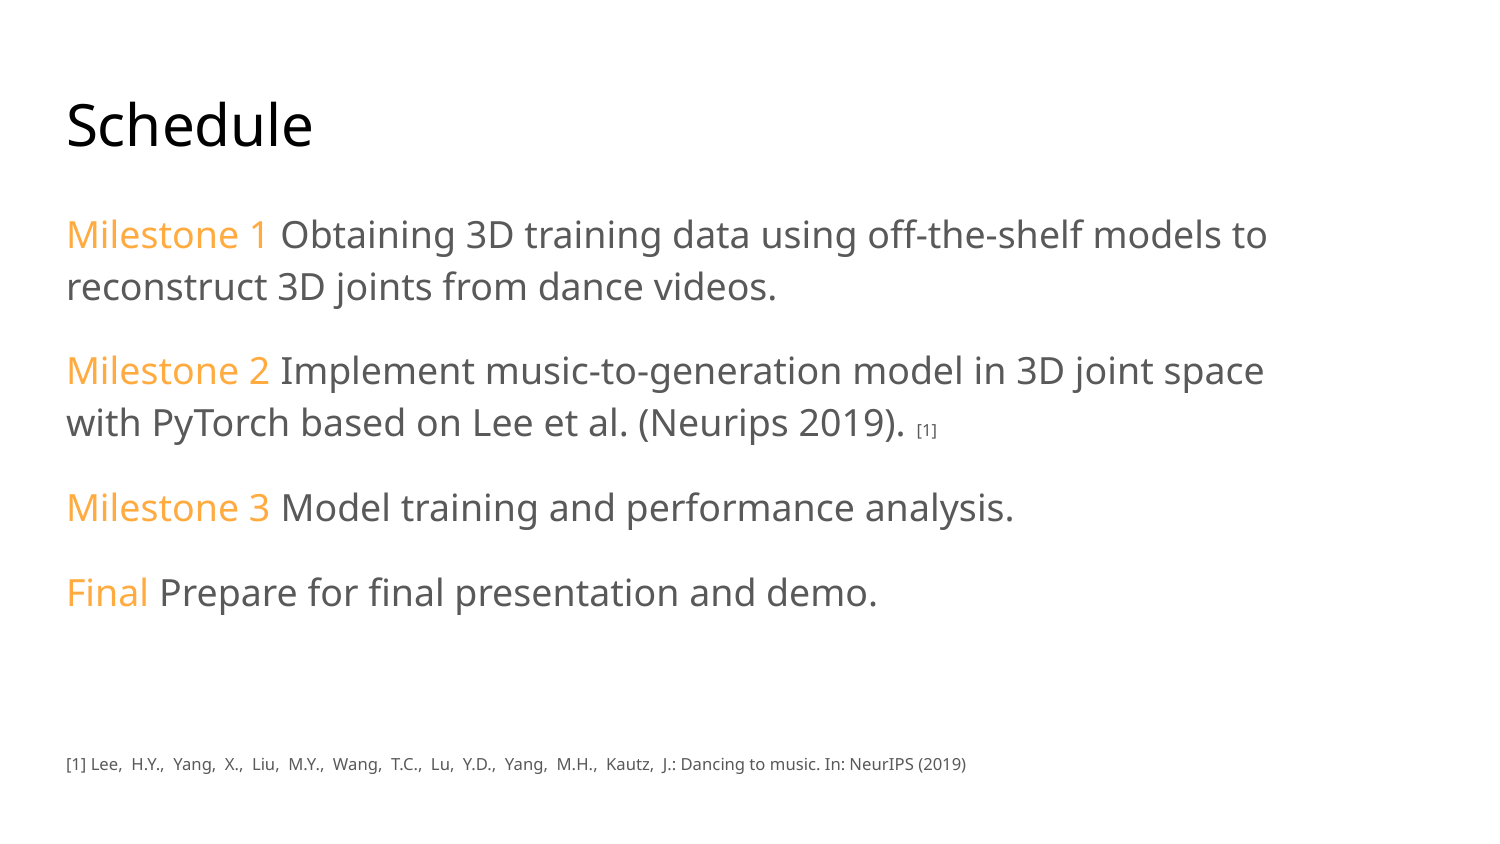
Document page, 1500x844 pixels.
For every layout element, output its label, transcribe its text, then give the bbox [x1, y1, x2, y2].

list Milestone 1 Obtaining 3D training data using off-the-shelf models to reconstruct 3D joints from dance videos. Milestone 2 Implement music-to-generation model in 3D joint space with PyTorch based on Lee et al. (Neurips 2019). [1] Milestone 3 Model training and performance analysis. Final Prepare for final presentation and demo. [51, 189, 1366, 738]
title Schedule [51, 72, 1449, 167]
text_box [1] Lee, H.Y., Yang, X., Liu, M.Y., Wang, T.C., Lu, Y.D., Yang, M.H., Kautz, J.: Dancing to music. In: NeurIPS (2019) [51, 738, 1449, 790]
